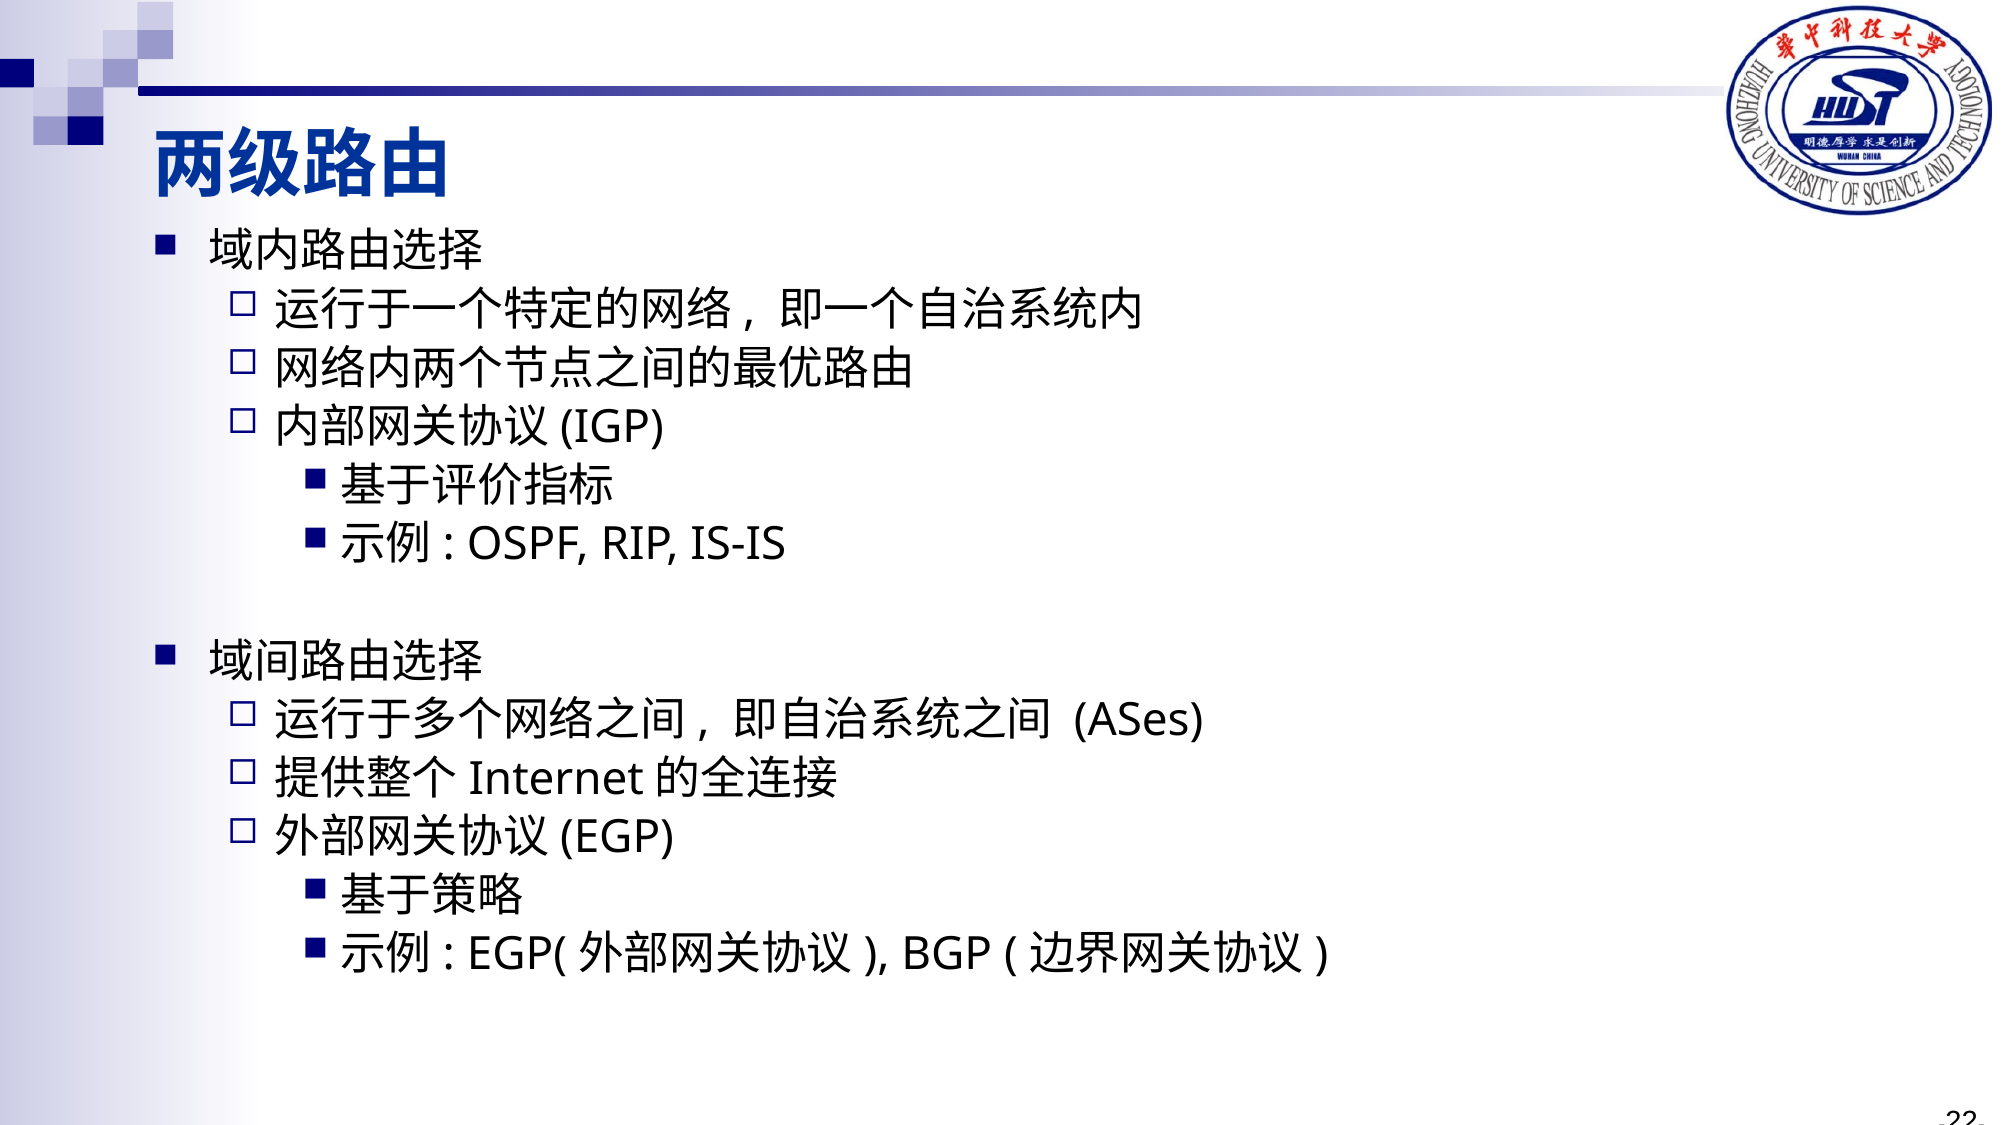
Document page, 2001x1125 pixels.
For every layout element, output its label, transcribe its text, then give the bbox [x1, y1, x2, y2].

picture [1724, 1, 1993, 219]
slide_number -- [1533, 1070, 2000, 1125]
list 域内路由选择 运行于一个特定的网络, 即一个自治系统内 网络内两个节点之间的最优路由 内部网关协议(IGP) 基于评价指标 示例: OSPF, RIP, IS-IS 域间路由选择 运行于多个网络之间, 即自治系统之间 (ASes) 提供整个Internet的全连接 外部网关协议(EGP) 基于策略 示例: EGP(外部网关协议), BGP (边界网关协议) [137, 219, 1579, 1094]
title 两级路由 [137, 101, 1788, 219]
